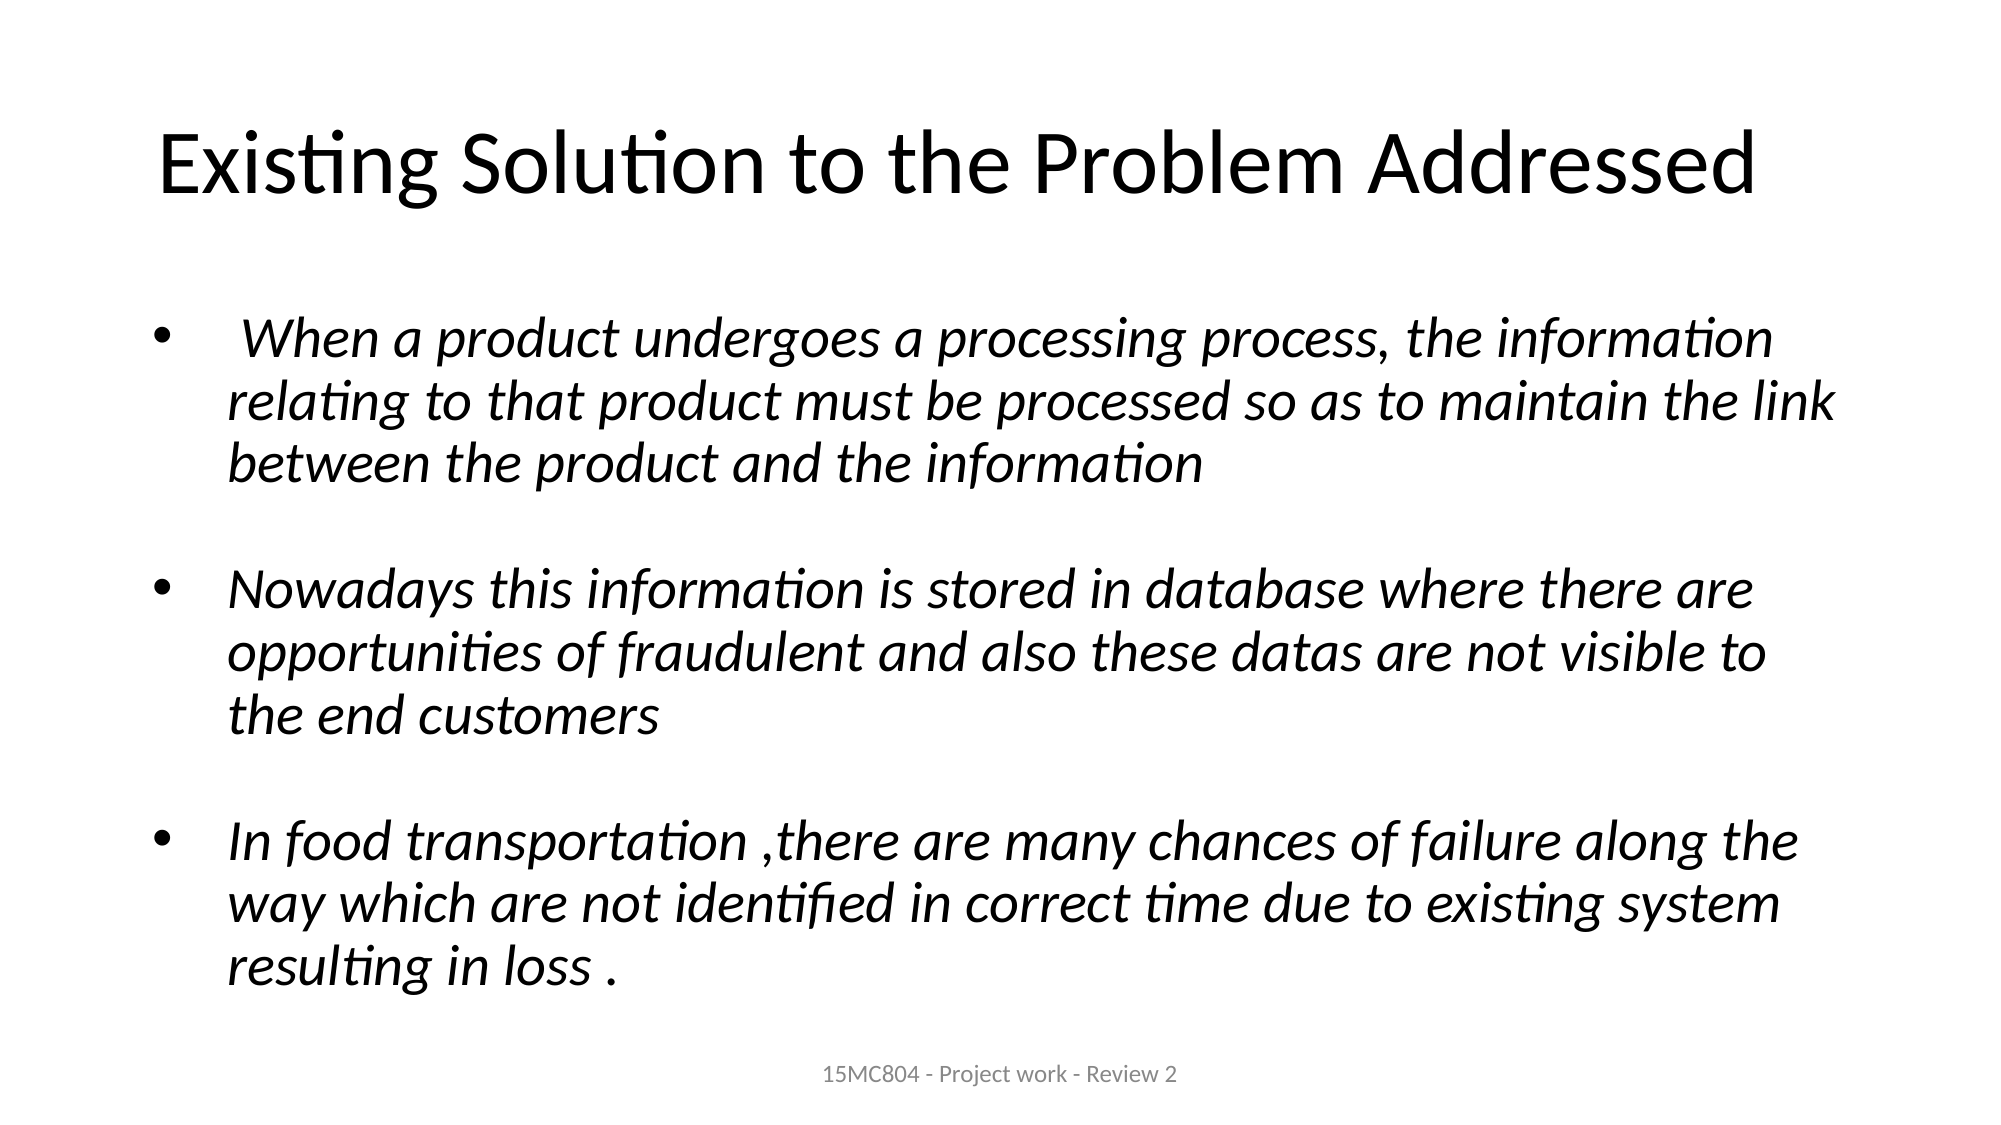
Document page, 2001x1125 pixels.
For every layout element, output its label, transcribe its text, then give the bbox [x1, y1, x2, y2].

title Existing Solution to the Problem Addressed [142, 55, 1868, 273]
list When a product undergoes a processing process, the information relating to that product must be processed so as to maintain the link between the product and the information Nowadays this information is stored in database where there are opportunities of fraudulent and also these datas are not visible to the end customers In food transportation ,there are many chances of failure along the way which are not identified in correct time due to existing system resulting in loss . [137, 299, 1863, 1014]
footer 15MC804 - Project work - Review 2 [662, 1042, 1338, 1103]
